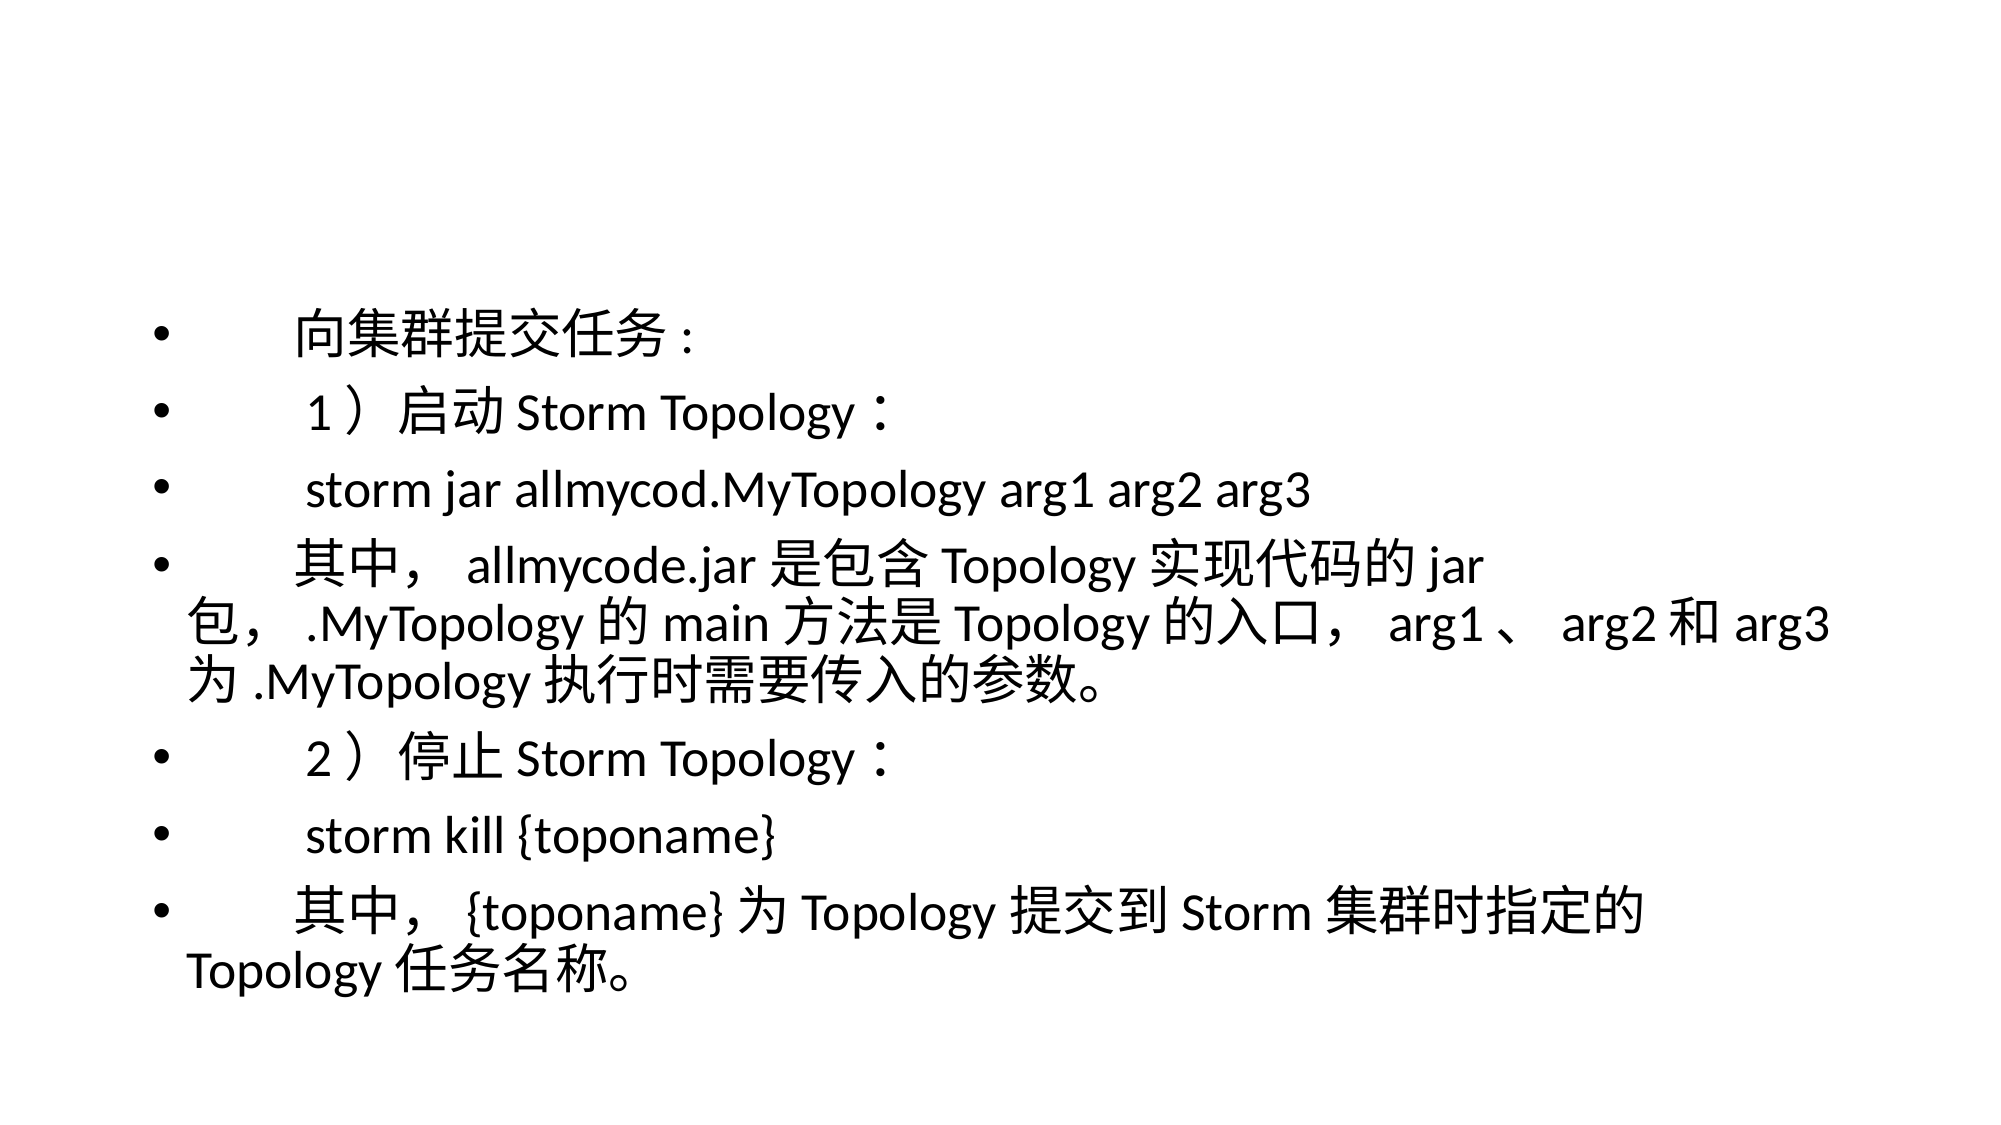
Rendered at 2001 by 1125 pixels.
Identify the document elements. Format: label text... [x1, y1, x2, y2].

list 向集群提交任务: 1）启动Storm Topology： storm jar allmycod.MyTopology arg1 arg2 arg3 其中，allmycode.jar是包含Topology实现代码的jar包，.MyTopology的main方法是Topology的入口，arg1、arg2和arg3为.MyTopology执行时需要传入的参数。 2）停止Storm Topology： storm kill {toponame} 其中，{toponame}为Topology提交到Storm集群时指定的Topology任务名称。 [137, 299, 1863, 1014]
